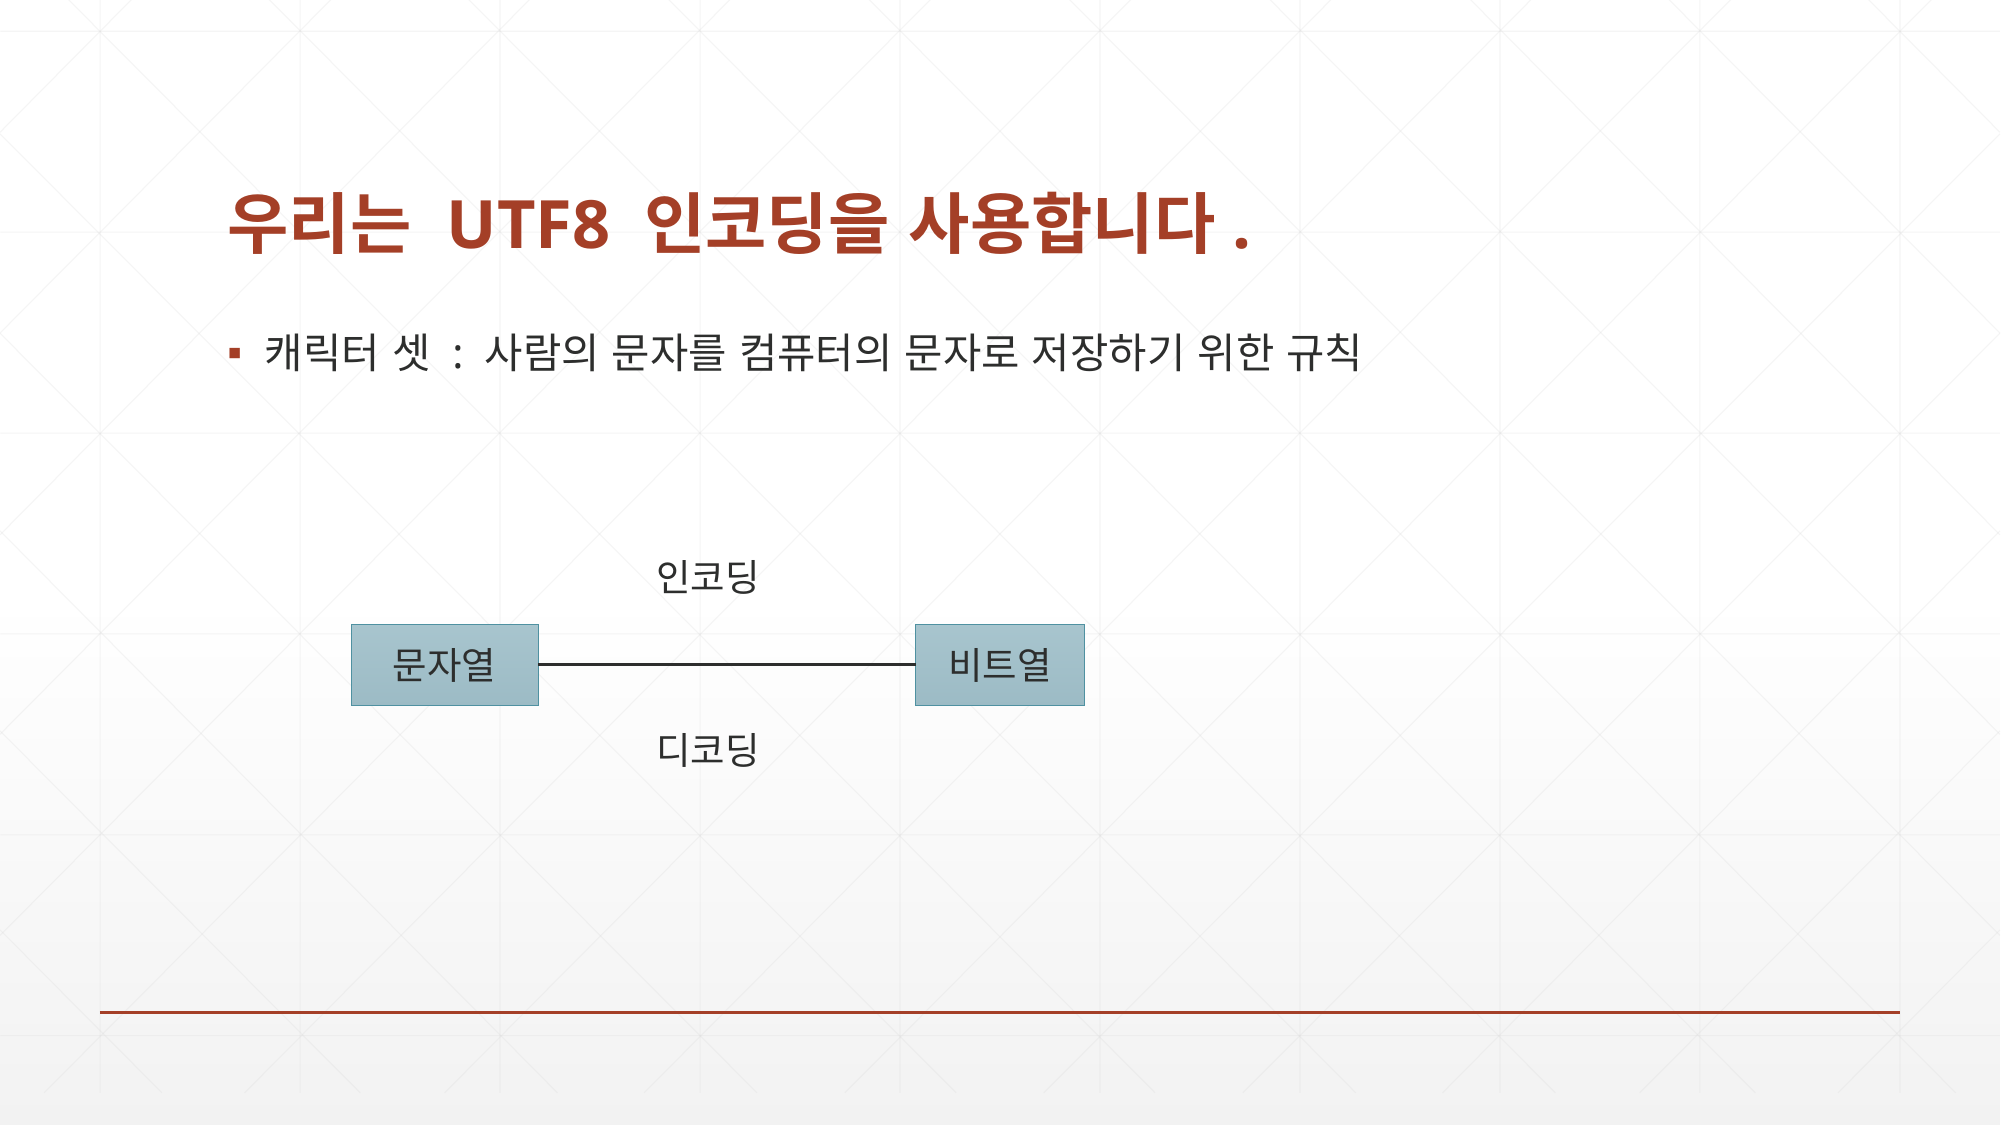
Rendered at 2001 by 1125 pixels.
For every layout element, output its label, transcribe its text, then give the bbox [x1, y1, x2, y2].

text_box 인코딩 [641, 546, 775, 607]
text_box 디코딩 [641, 719, 775, 780]
text_box 문자열 [351, 624, 539, 706]
text_box 비트열 [915, 624, 1085, 706]
list 캐릭터 셋 : 사람의 문자를 컴퓨터의 문자로 저장하기 위한 규칙 [212, 324, 1788, 950]
title 우리는 UTF8 인코딩을 사용합니다. [212, 82, 1788, 271]
